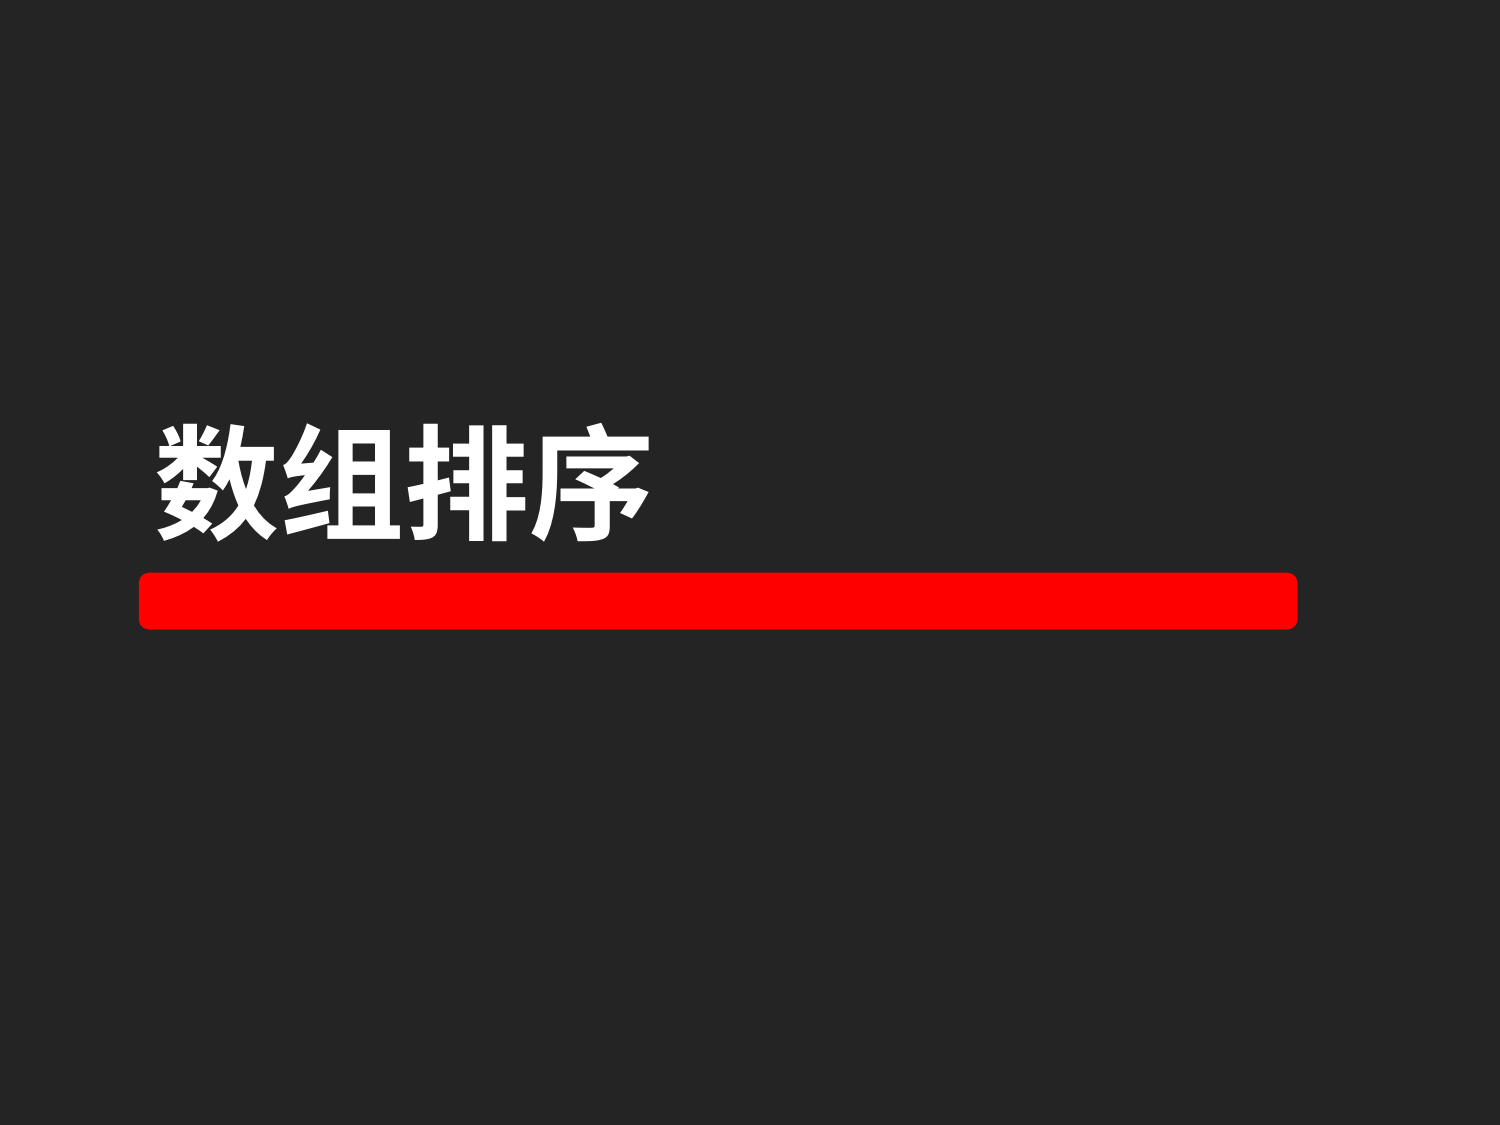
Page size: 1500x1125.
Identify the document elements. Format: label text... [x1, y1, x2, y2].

text_box 数组排序 [140, 398, 670, 563]
text_box [138, 572, 1298, 630]
